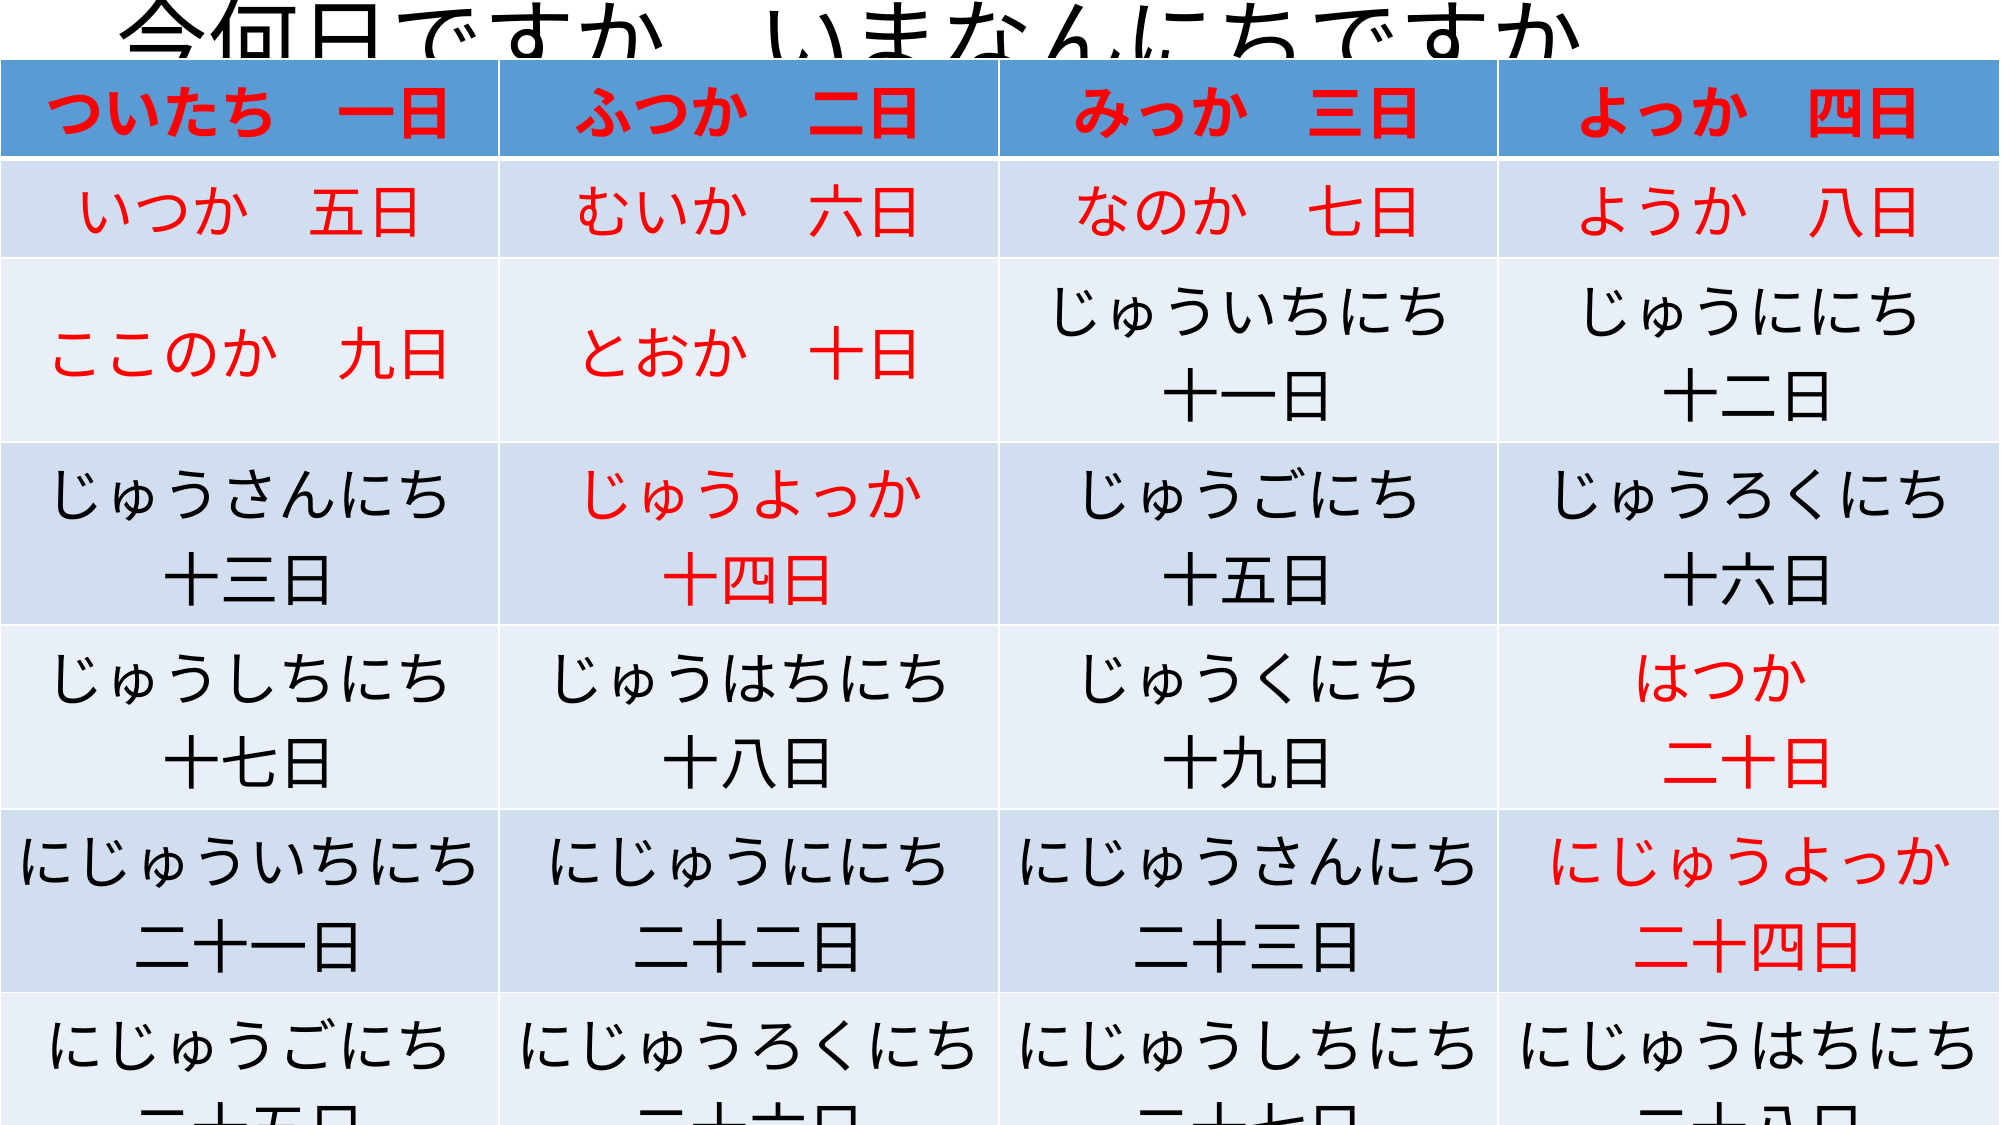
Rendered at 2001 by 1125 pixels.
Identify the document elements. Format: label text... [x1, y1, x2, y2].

table_cell ここのか 九日 [1, 259, 498, 441]
table_cell にじゅうはちにち 二十八日 [1499, 993, 1999, 1125]
table_cell にじゅういちにち 二十一日 [1, 810, 498, 992]
title 今何日ですか いまなんにちですか [101, 0, 1827, 58]
table_cell じゅうはちにち 十八日 [500, 626, 998, 808]
table_cell いつか 五日 [1, 161, 498, 257]
table_cell にじゅうさんにち 二十三日 [1000, 810, 1497, 992]
table_cell じゅうさんにち 十三日 [1, 443, 498, 624]
table_header ついたち 一日 [1, 60, 498, 156]
table_cell にじゅうよっか 二十四日 [1499, 810, 1999, 992]
table_cell とおか 十日 [500, 259, 998, 441]
table_cell じゅうろくにち 十六日 [1499, 443, 1999, 624]
table_cell じゅうくにち 十九日 [1000, 626, 1497, 808]
table_cell はつか 二十日 [1499, 626, 1999, 808]
table_cell むいか 六日 [500, 161, 998, 257]
table_cell にじゅうににち 二十二日 [500, 810, 998, 992]
table_cell にじゅうごにち 二十五日 [1, 993, 498, 1125]
table_cell じゅうよっか 十四日 [500, 443, 998, 624]
table_cell じゅうしちにち 十七日 [1, 626, 498, 808]
table_cell にじゅうしちにち 二十七日 [1000, 993, 1497, 1125]
table_cell ようか 八日 [1499, 161, 1999, 257]
table_cell じゅういちにち 十一日 [1000, 259, 1497, 441]
table_header みっか 三日 [1000, 60, 1497, 156]
table_cell じゅうごにち 十五日 [1000, 443, 1497, 624]
table_cell じゅうににち 十二日 [1499, 259, 1999, 441]
table_header よっか 四日 [1499, 60, 1999, 156]
table_cell にじゅうろくにち 二十六日 [500, 993, 998, 1125]
table_header ふつか 二日 [500, 60, 998, 156]
table_cell なのか 七日 [1000, 161, 1497, 257]
